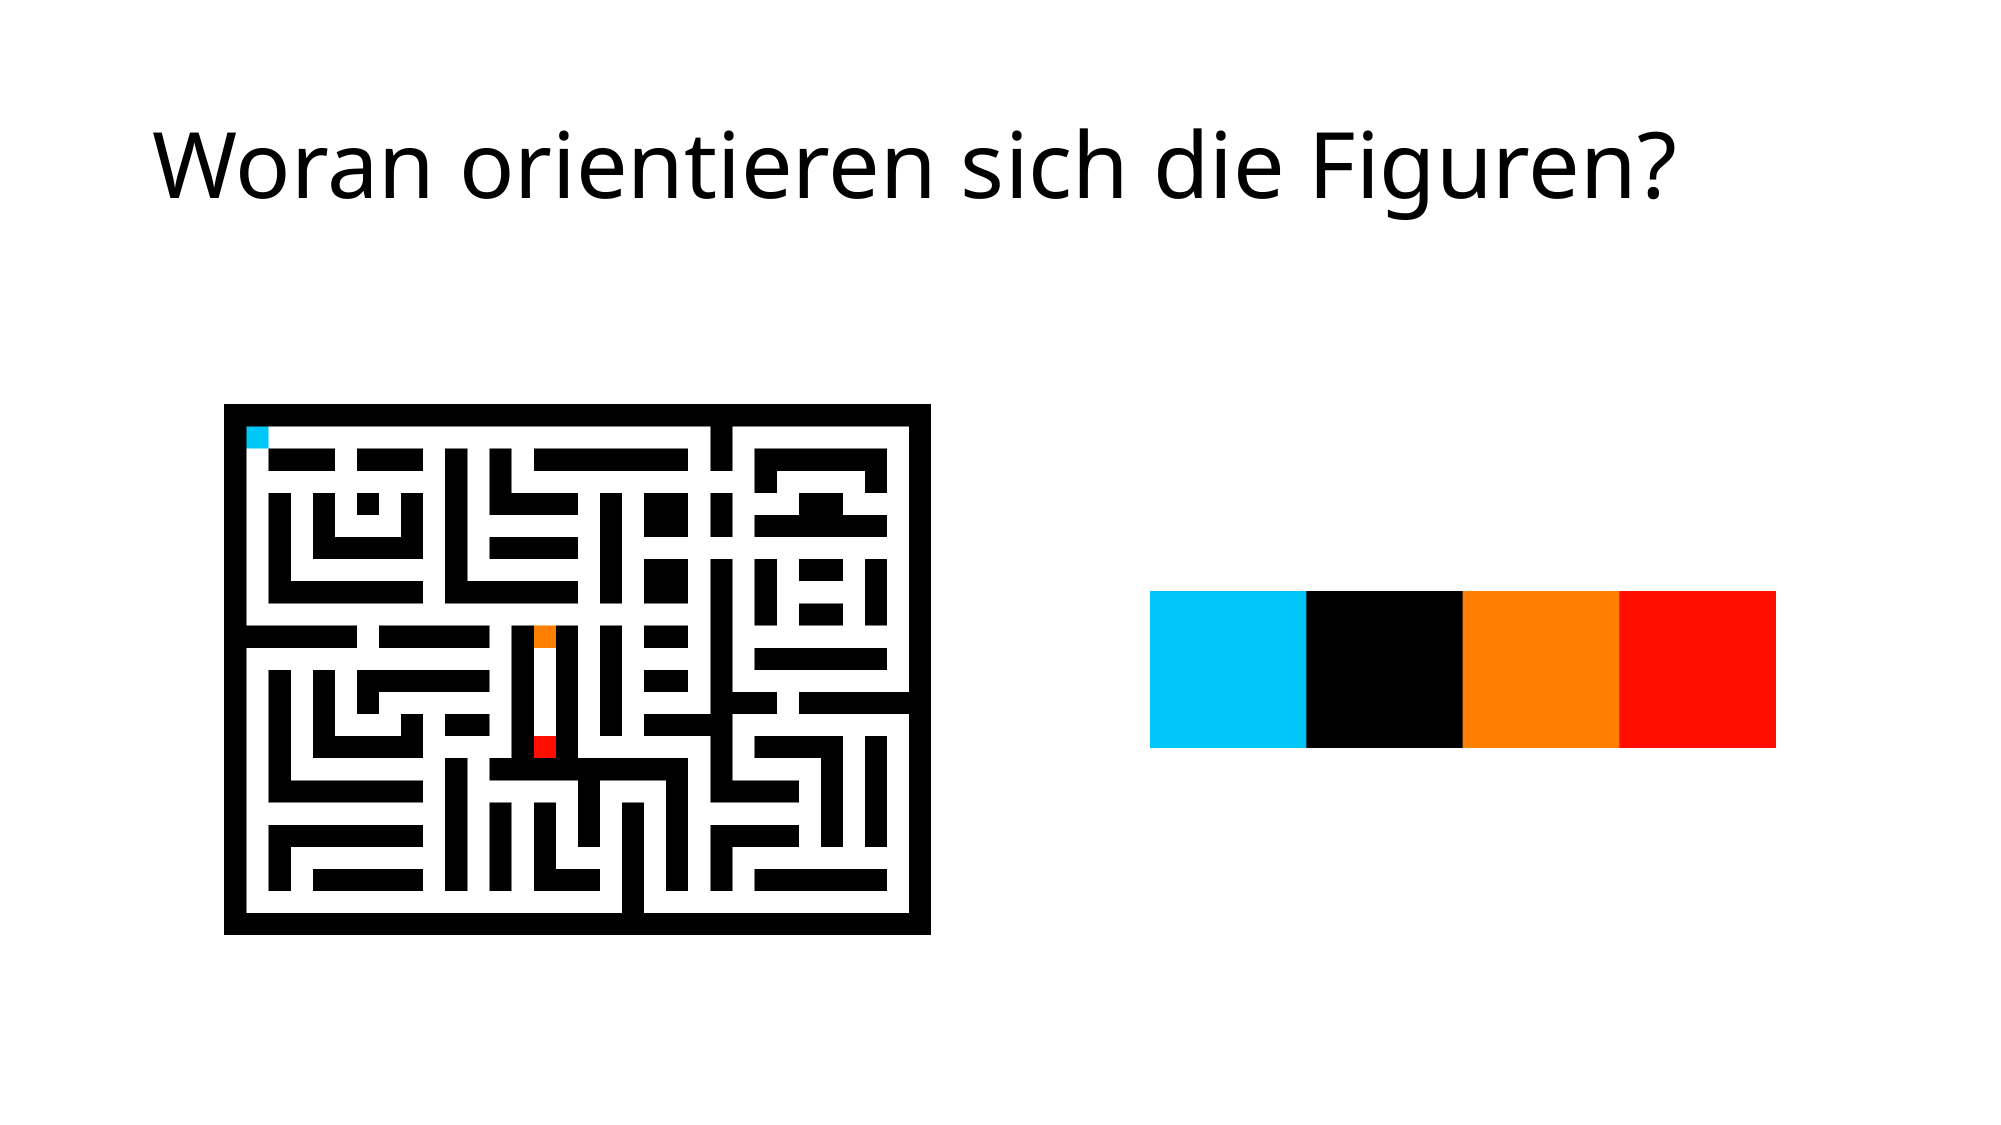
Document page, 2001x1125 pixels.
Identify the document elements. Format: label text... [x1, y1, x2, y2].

picture [1308, 591, 1776, 748]
picture [224, 404, 931, 935]
title Woran orientieren sich die Figuren? [137, 59, 1863, 278]
